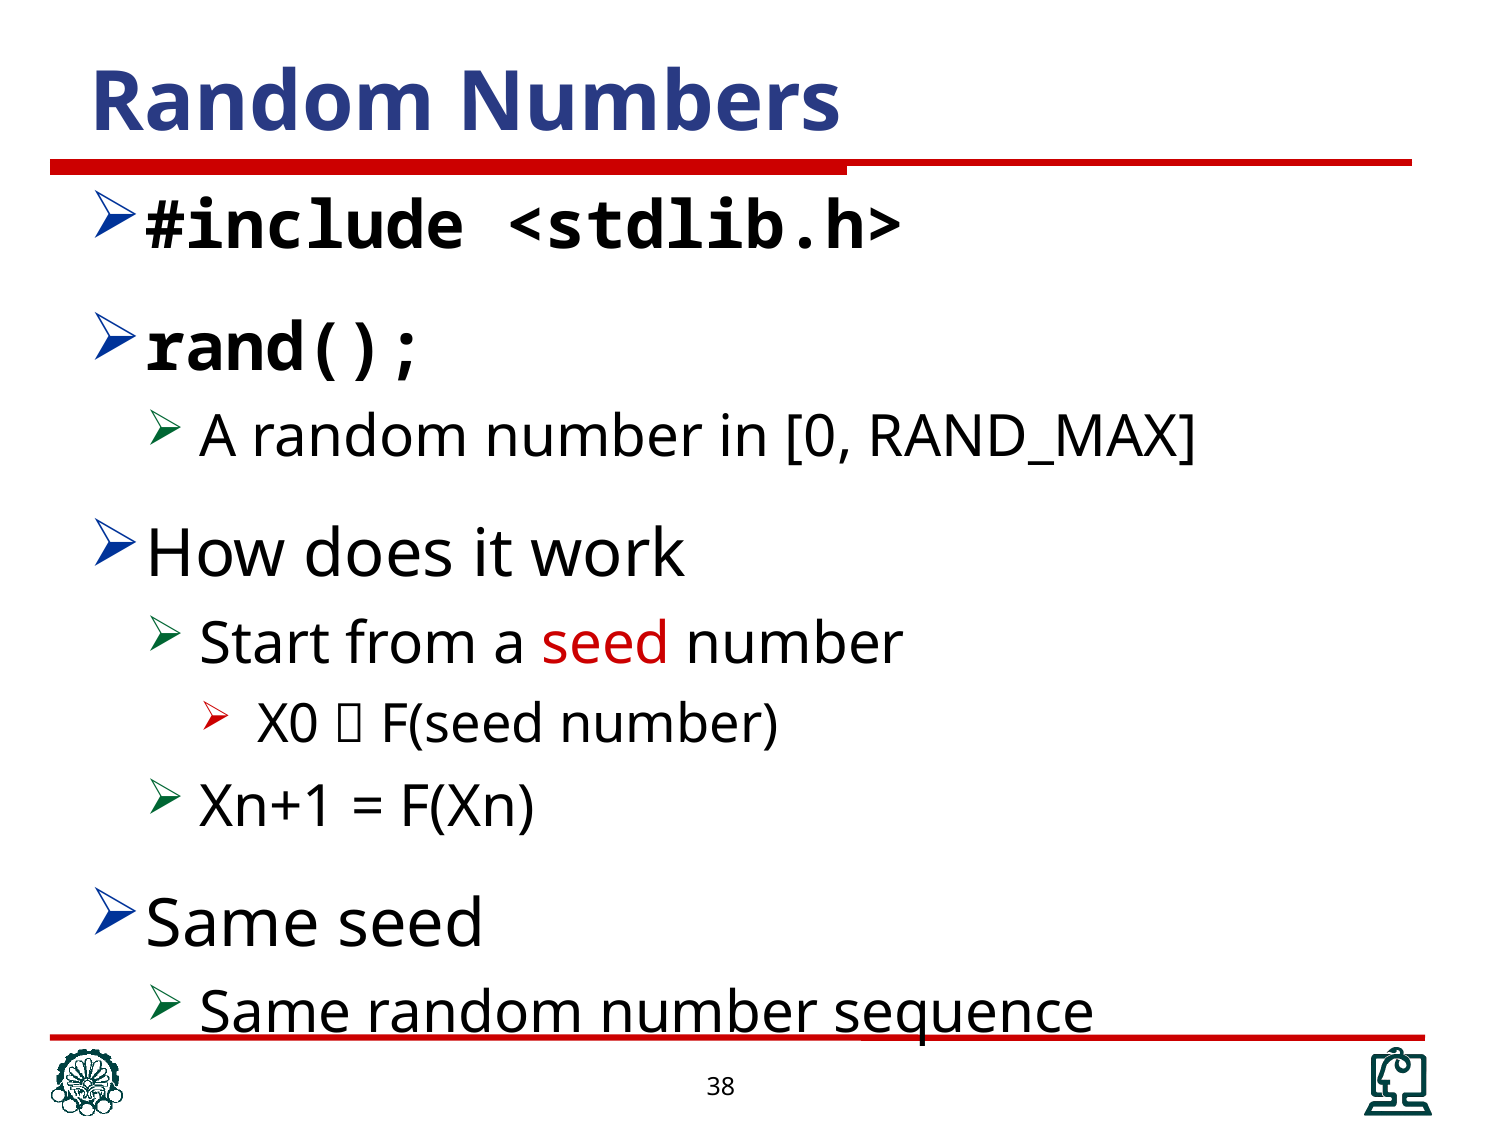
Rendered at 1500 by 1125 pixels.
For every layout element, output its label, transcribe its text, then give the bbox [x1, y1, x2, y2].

text_box 38 [650, 1062, 750, 1103]
picture [50, 1047, 125, 1118]
picture [1362, 1045, 1438, 1119]
text_box #include <stdlib.h> rand(); A random number in [0, RAND_MAX] How does it work Start from a seed number X0  F(seed number) Xn+1 = F(Xn) Same seed Same random number sequence [74, 174, 1425, 1052]
text_box Random Numbers [74, 24, 1425, 155]
